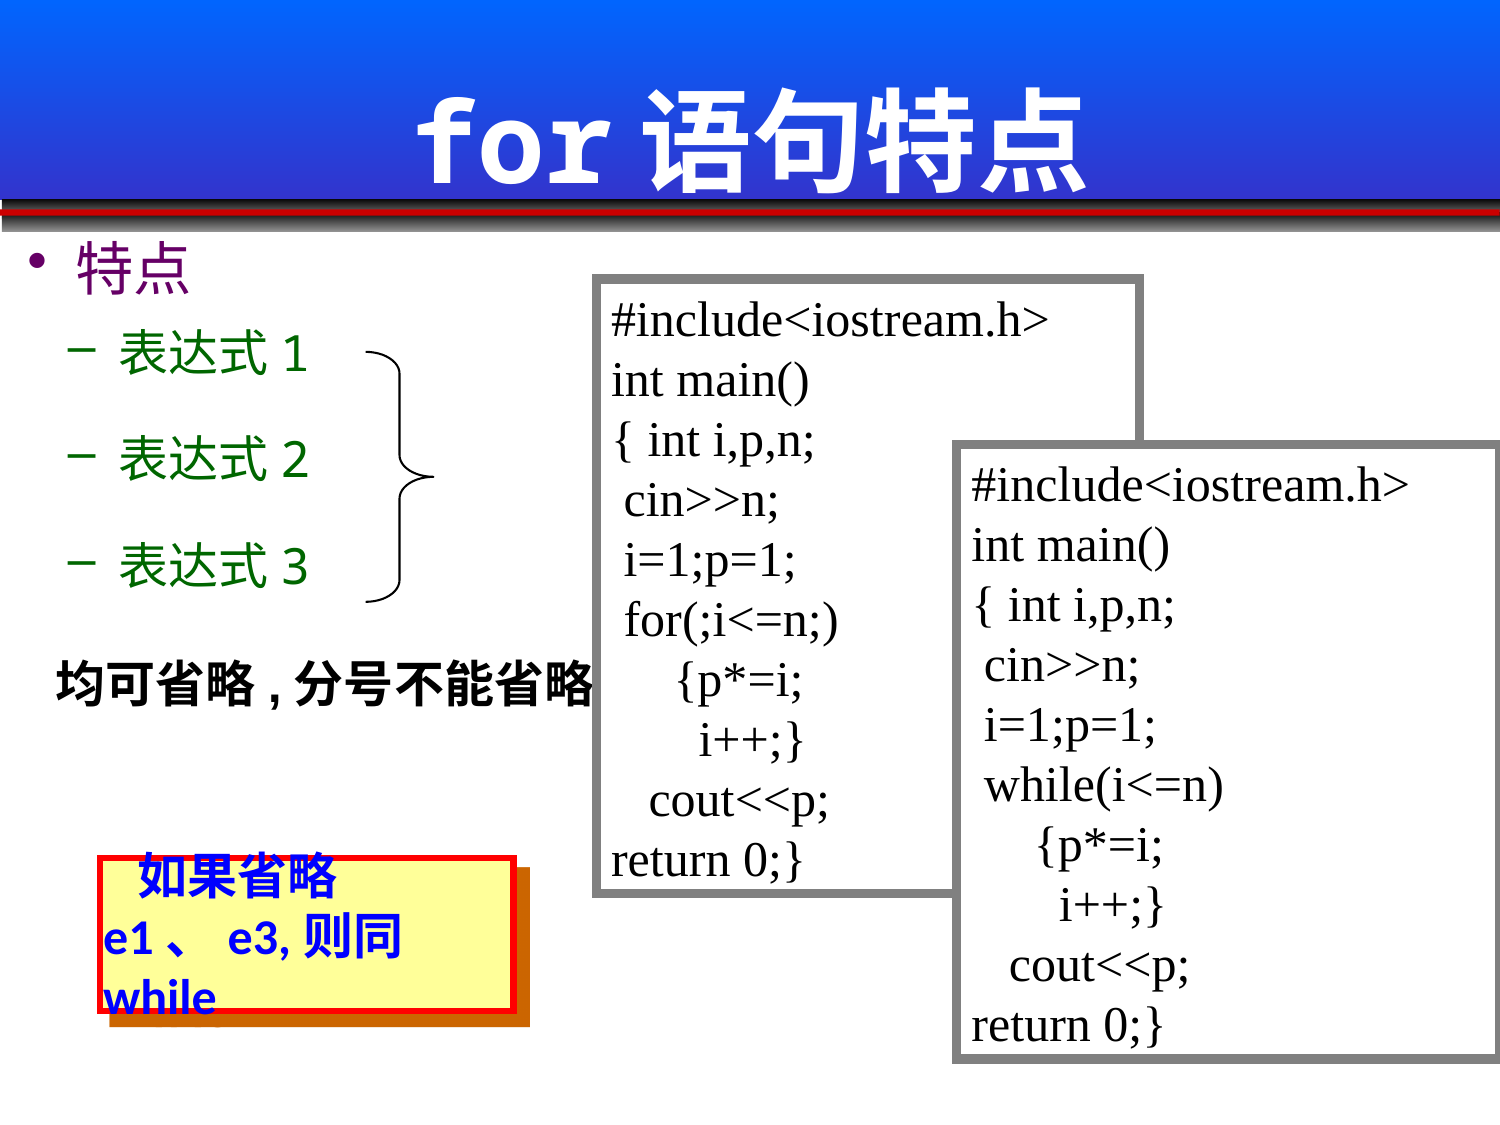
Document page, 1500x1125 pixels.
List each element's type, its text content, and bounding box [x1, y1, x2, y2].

title for语句特点 [75, 45, 1425, 233]
text_box #include<iostream.h> int main() { int i,p,n; cin>>n; i=1;p=1; for(;i<=n;) {p*=i; i++;} cout<<p; return 0;} [596, 278, 1140, 894]
text_box 特点 [12, 224, 338, 310]
text_box 表达式1 [53, 314, 366, 389]
text_box [365, 351, 434, 602]
text_box 表达式2 [53, 420, 365, 496]
text_box 如果省略e1、e3,则同while [100, 857, 514, 1012]
text_box 均可省略,分号不能省略 [41, 645, 596, 720]
text_box #include<iostream.h> int main() { int i,p,n; cin>>n; i=1;p=1; while(i<=n) {p*=i; i++;} cout<<p; return 0;} [956, 444, 1500, 1059]
text_box 表达式3 [53, 526, 365, 602]
